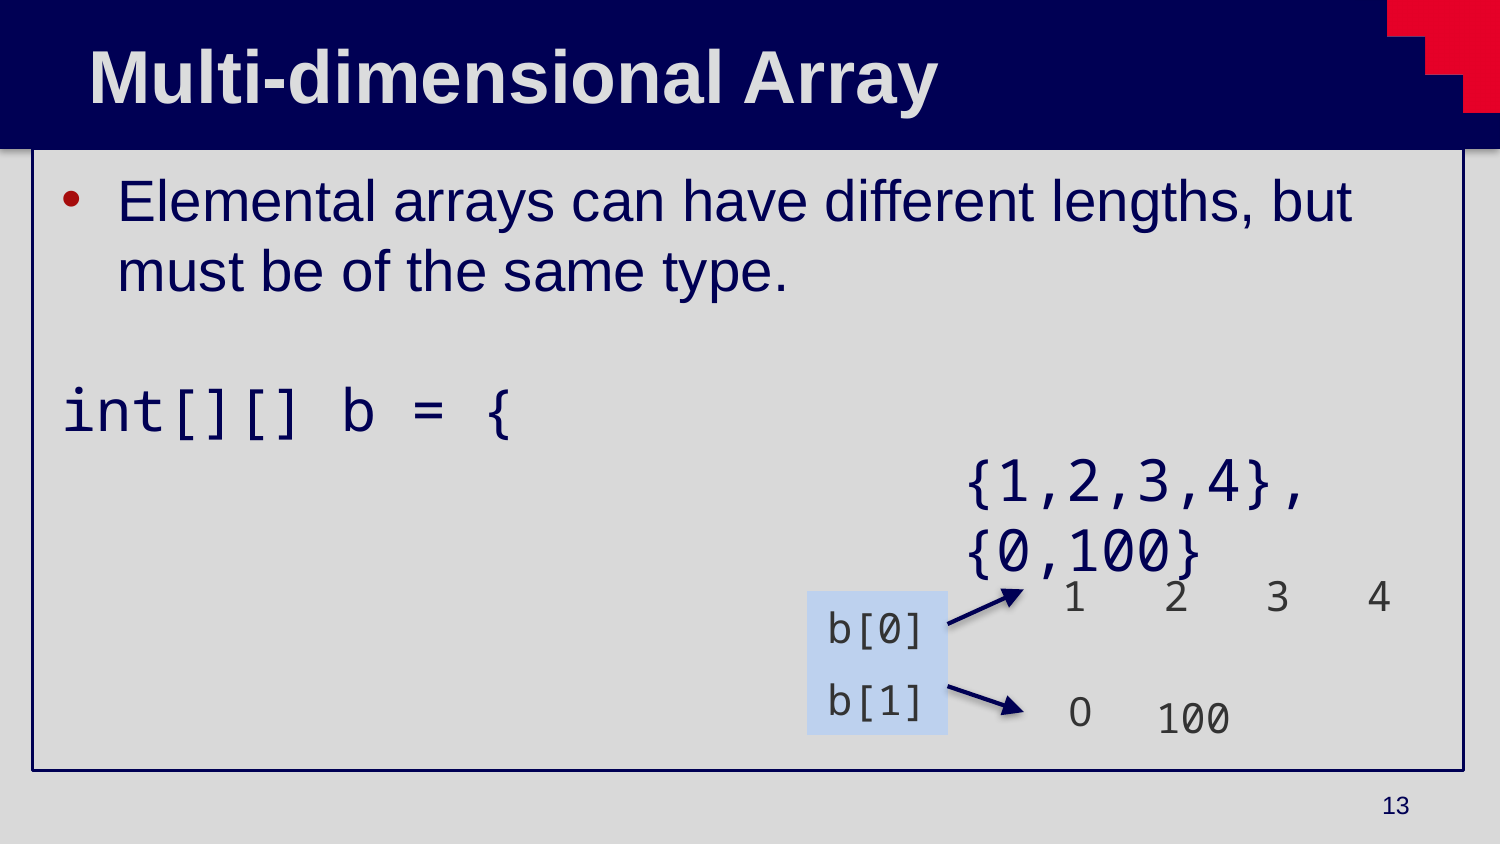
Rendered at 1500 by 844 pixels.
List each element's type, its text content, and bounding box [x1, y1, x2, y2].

table_header 4 [1329, 559, 1430, 631]
table_header 1 [1024, 559, 1125, 631]
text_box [947, 589, 1025, 625]
table_header 2 [1125, 559, 1227, 631]
title Multi-dimensional Array [0, 0, 1356, 150]
list Elemental arrays can have different lengths, but must be of the same type. int[][] b = { {1,2,3,4}, {0,100} }; [31, 146, 1465, 772]
table_cell b[1] [807, 663, 948, 735]
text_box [947, 685, 1025, 713]
table_header 100 [1137, 682, 1250, 754]
table_header 3 [1227, 559, 1329, 631]
table_header 0 [1024, 682, 1137, 754]
picture [1387, 0, 1500, 113]
table_header b[0] [807, 591, 948, 663]
slide_number 13 [1074, 782, 1425, 827]
